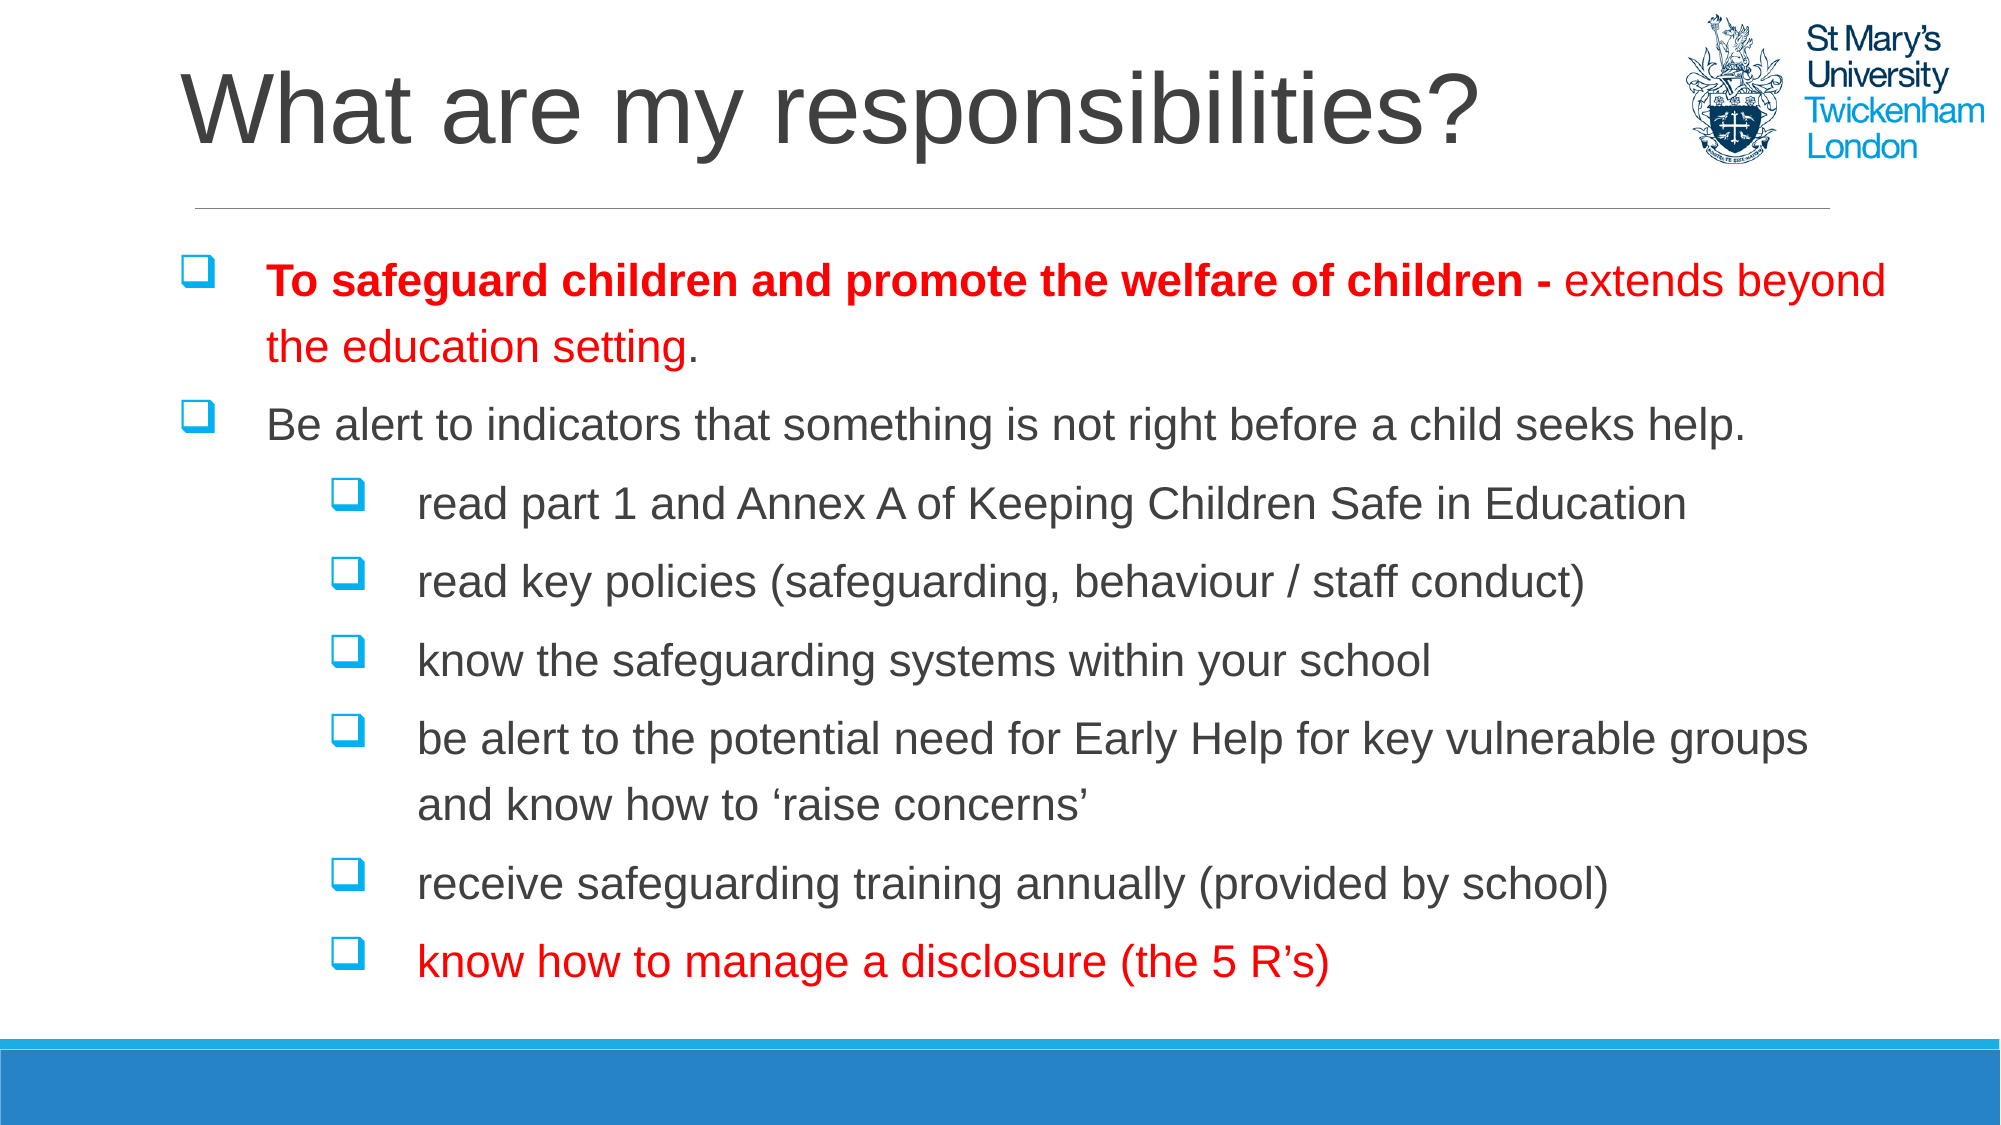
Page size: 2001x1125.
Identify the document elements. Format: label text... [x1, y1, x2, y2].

text_box To safeguard children and promote the welfare of children - extends beyond the education setting. Be alert to indicators that something is not right before a child seeks help. read part 1 and Annex A of Keeping Children Safe in Education read key policies (safeguarding, behaviour / staff conduct) know the safeguarding systems within your school be alert to the potential need for Early Help for key vulnerable groups and know how to ‘raise concerns’ receive safeguarding training annually (provided by school) know how to manage a disclosure (the 5 R’s) [177, 237, 1889, 987]
picture [1685, 14, 1984, 165]
title What are my responsibilities? [177, 0, 1643, 164]
